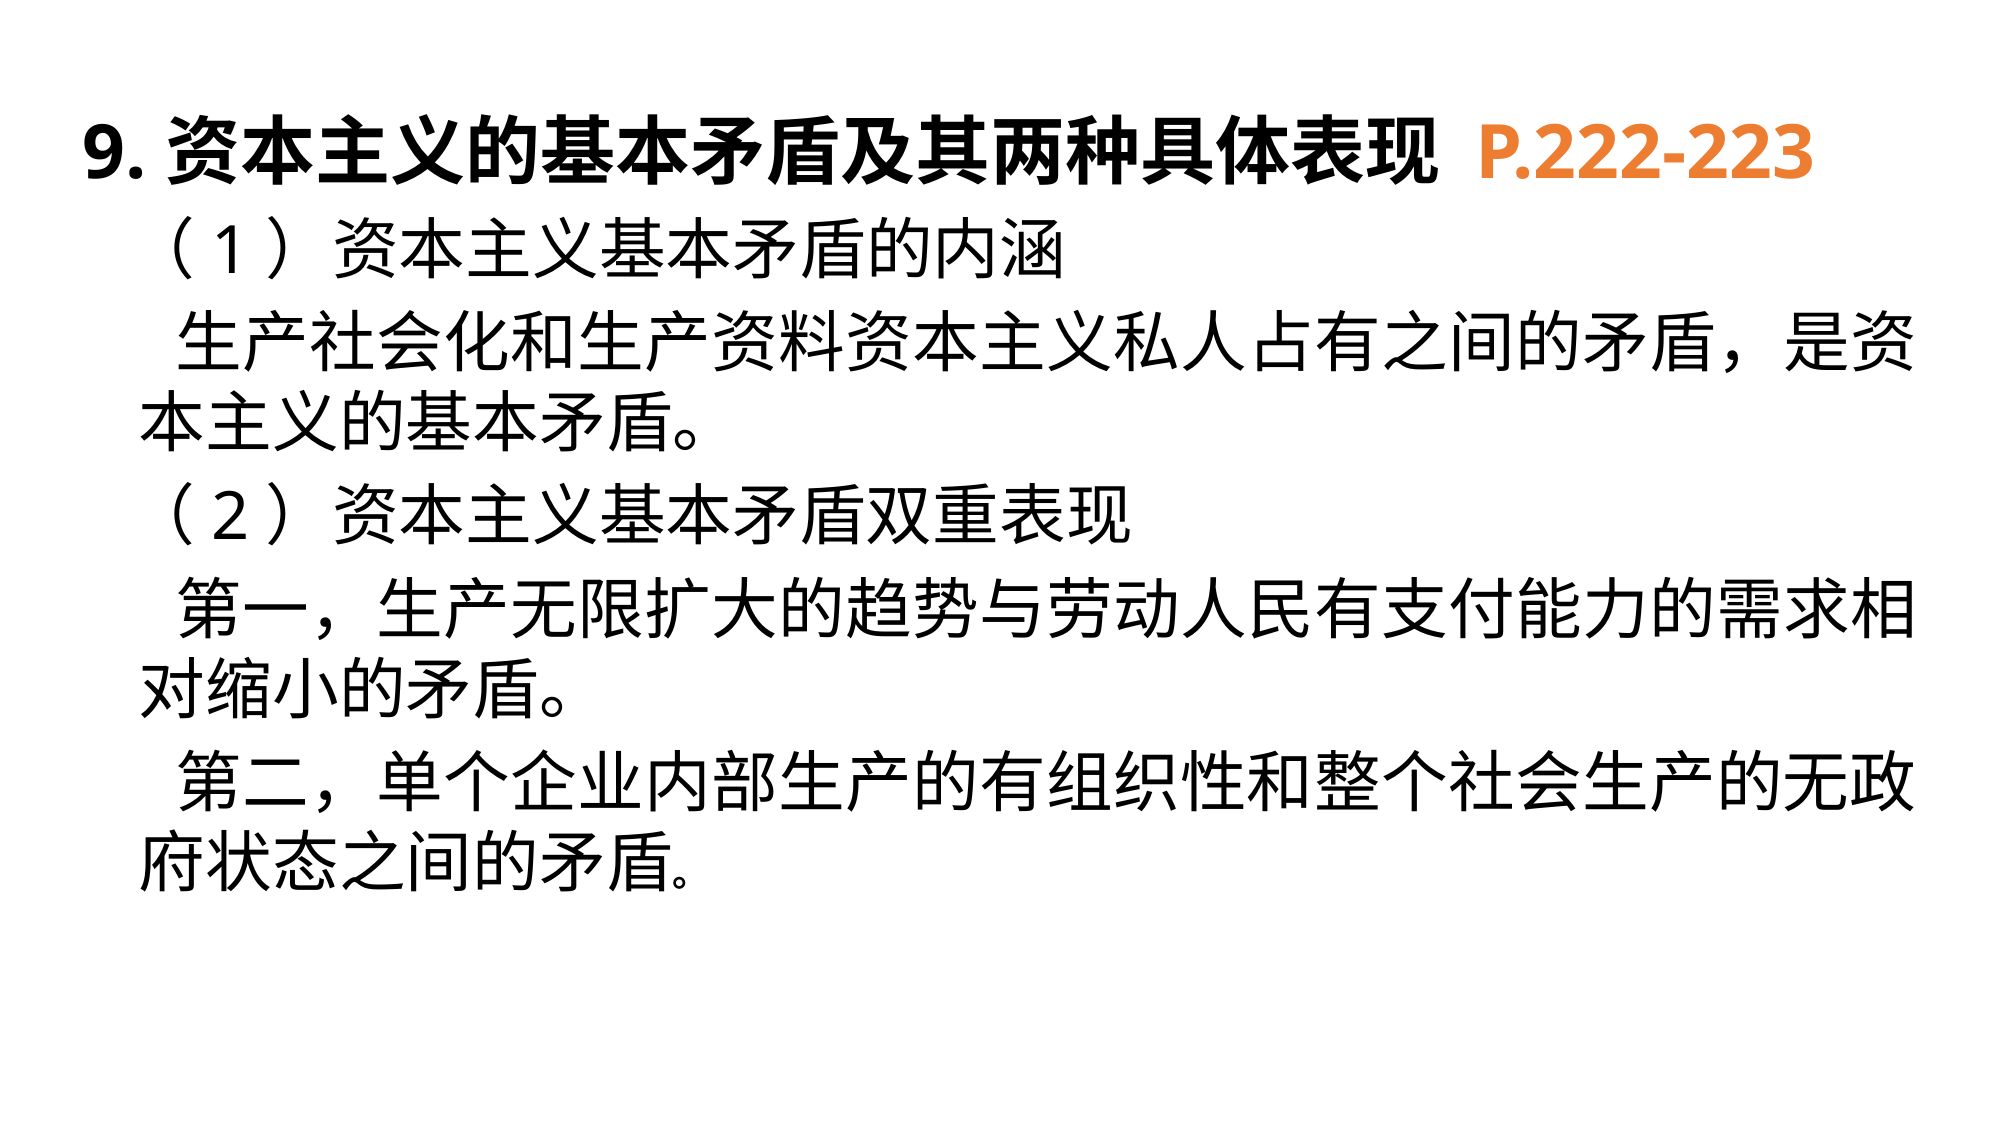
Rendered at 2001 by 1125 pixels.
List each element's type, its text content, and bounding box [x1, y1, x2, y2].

text_box 9.资本主义的基本矛盾及其两种具体表现 P.222-223 （1）资本主义基本矛盾的内涵 生产社会化和生产资料资本主义私人占有之间的矛盾，是资本主义的基本矛盾。 （2）资本主义基本矛盾双重表现 第一，生产无限扩大的趋势与劳动人民有支付能力的需求相对缩小的矛盾。 第二，单个企业内部生产的有组织性和整个社会生产的无政府状态之间的矛盾。 [67, 95, 1932, 908]
